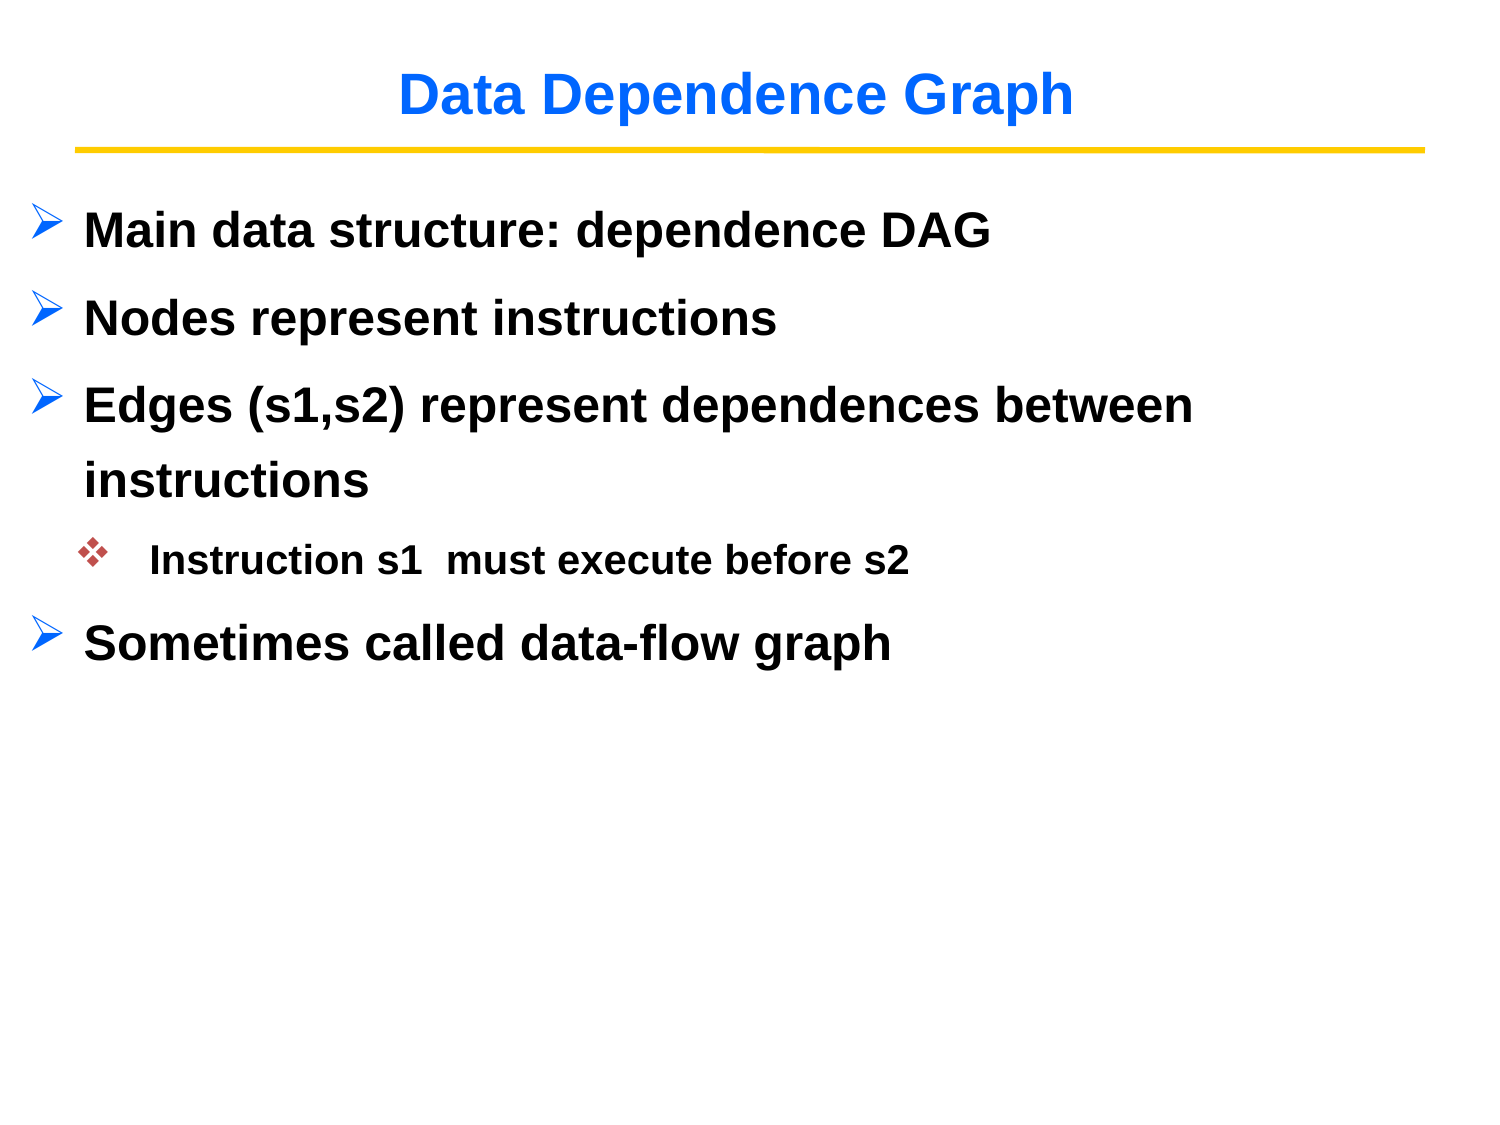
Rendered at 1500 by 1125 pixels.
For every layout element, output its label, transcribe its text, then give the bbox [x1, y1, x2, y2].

title Data Dependence Graph [24, 45, 1450, 138]
list Main data structure: dependence DAG Nodes represent instructions Edges (s1,s2) represent dependences between instructions Instruction s1 must execute before s2 Sometimes called data-flow graph [10, 173, 1490, 1052]
